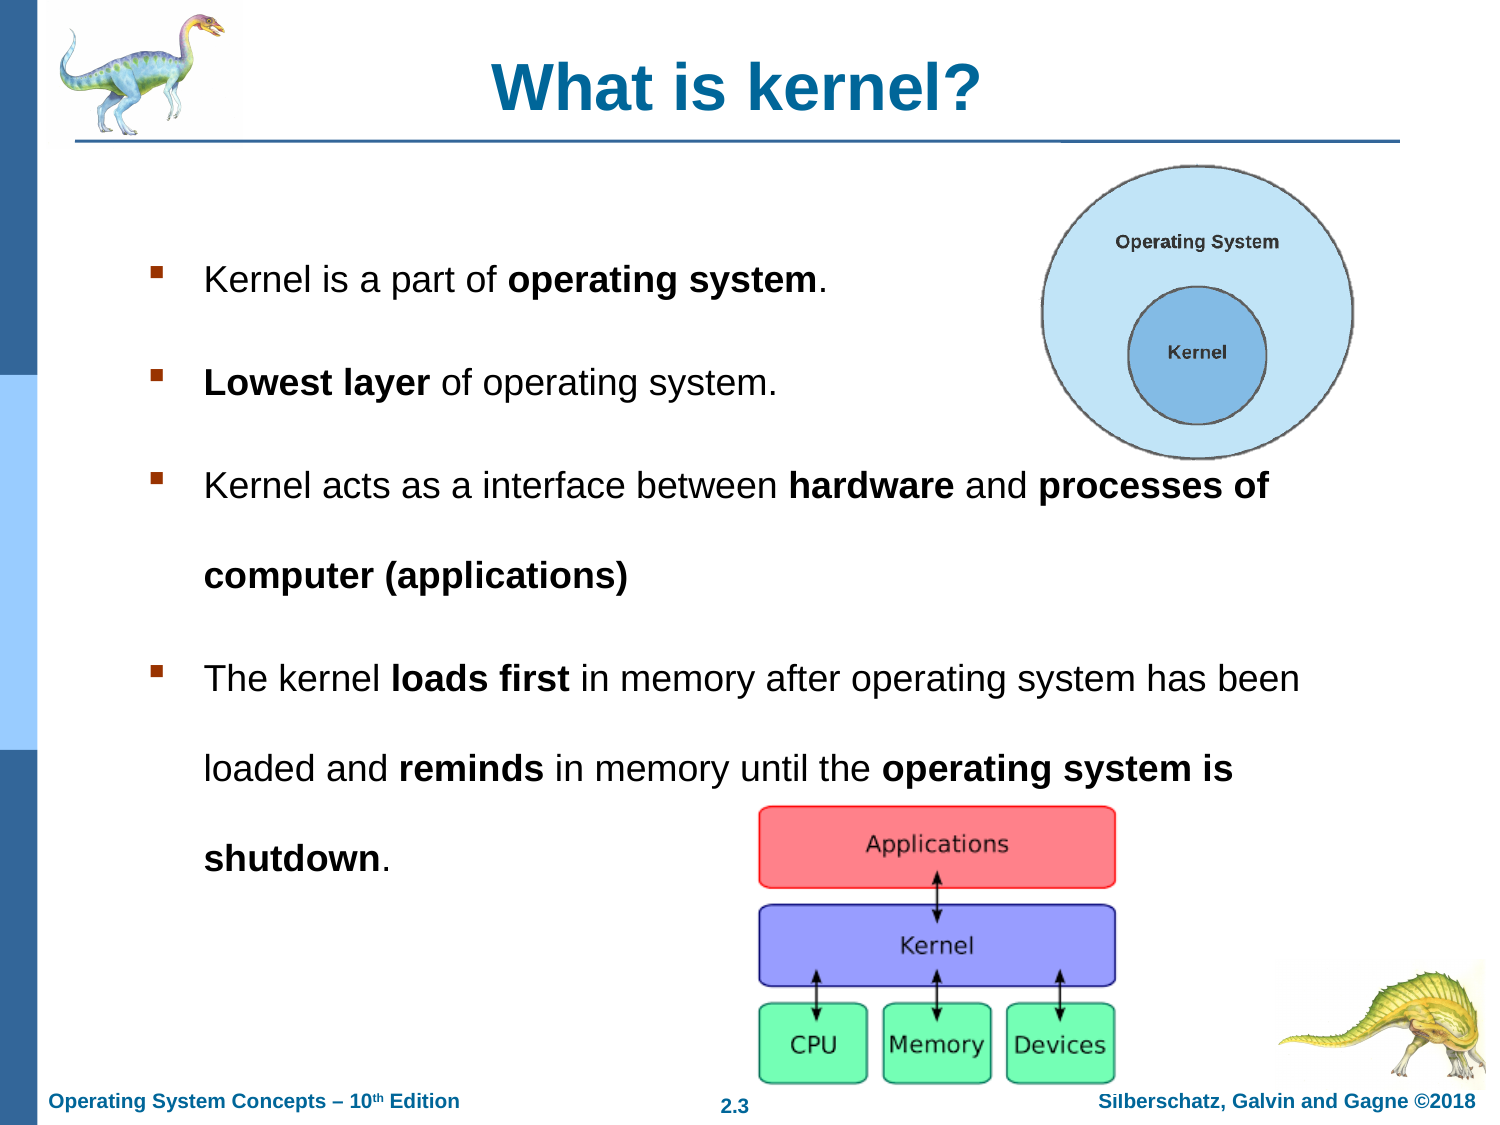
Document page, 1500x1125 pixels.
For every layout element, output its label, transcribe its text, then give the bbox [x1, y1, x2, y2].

picture [749, 797, 1125, 1094]
picture [1007, 131, 1387, 494]
title What is kernel? [75, 36, 1400, 132]
picture [46, 0, 243, 149]
list Kernel is a part of operating system. Lowest layer of operating system. Kernel acts as a interface between hardware and processes of computer (applications) The kernel loads first in memory after operating system has been loaded and reminds in memory until the operating system is shutdown. [132, 202, 1400, 946]
picture [1275, 959, 1486, 1090]
